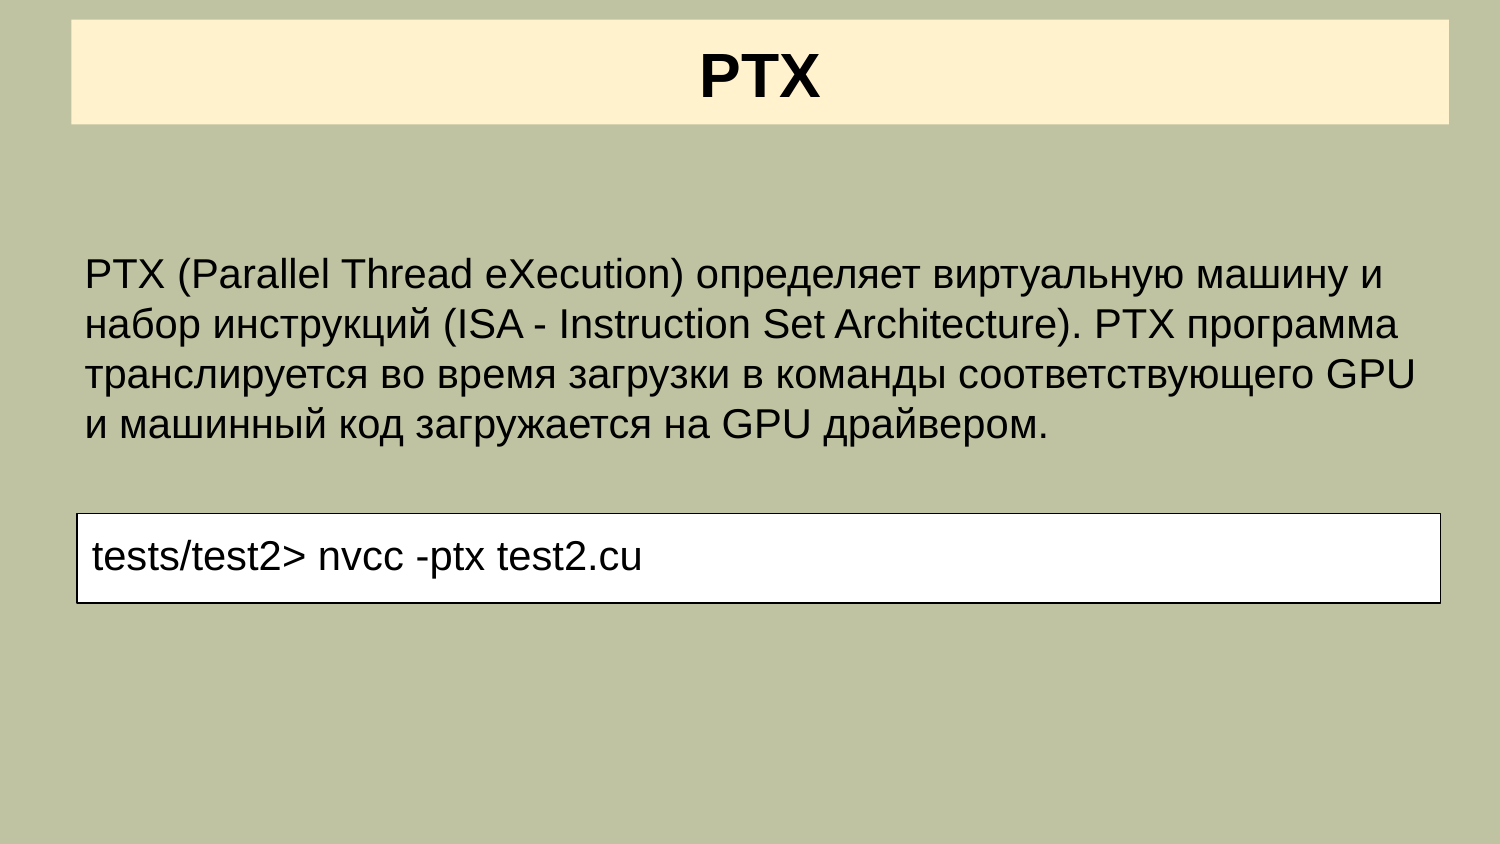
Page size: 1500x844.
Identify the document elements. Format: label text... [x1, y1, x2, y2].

text_box PTX [71, 19, 1449, 125]
text_box PTX (Parallel Thread eXecution) определяет виртуальную машину и набор инструкций (ISA - Instruction Set Architecture). PTX программа транслируется во время загрузки в команды соответствующего GPU и машинный код загружается на GPU драйвером. [69, 231, 1448, 472]
text_box tests/test2> nvcc -ptx test2.cu [76, 513, 1441, 604]
